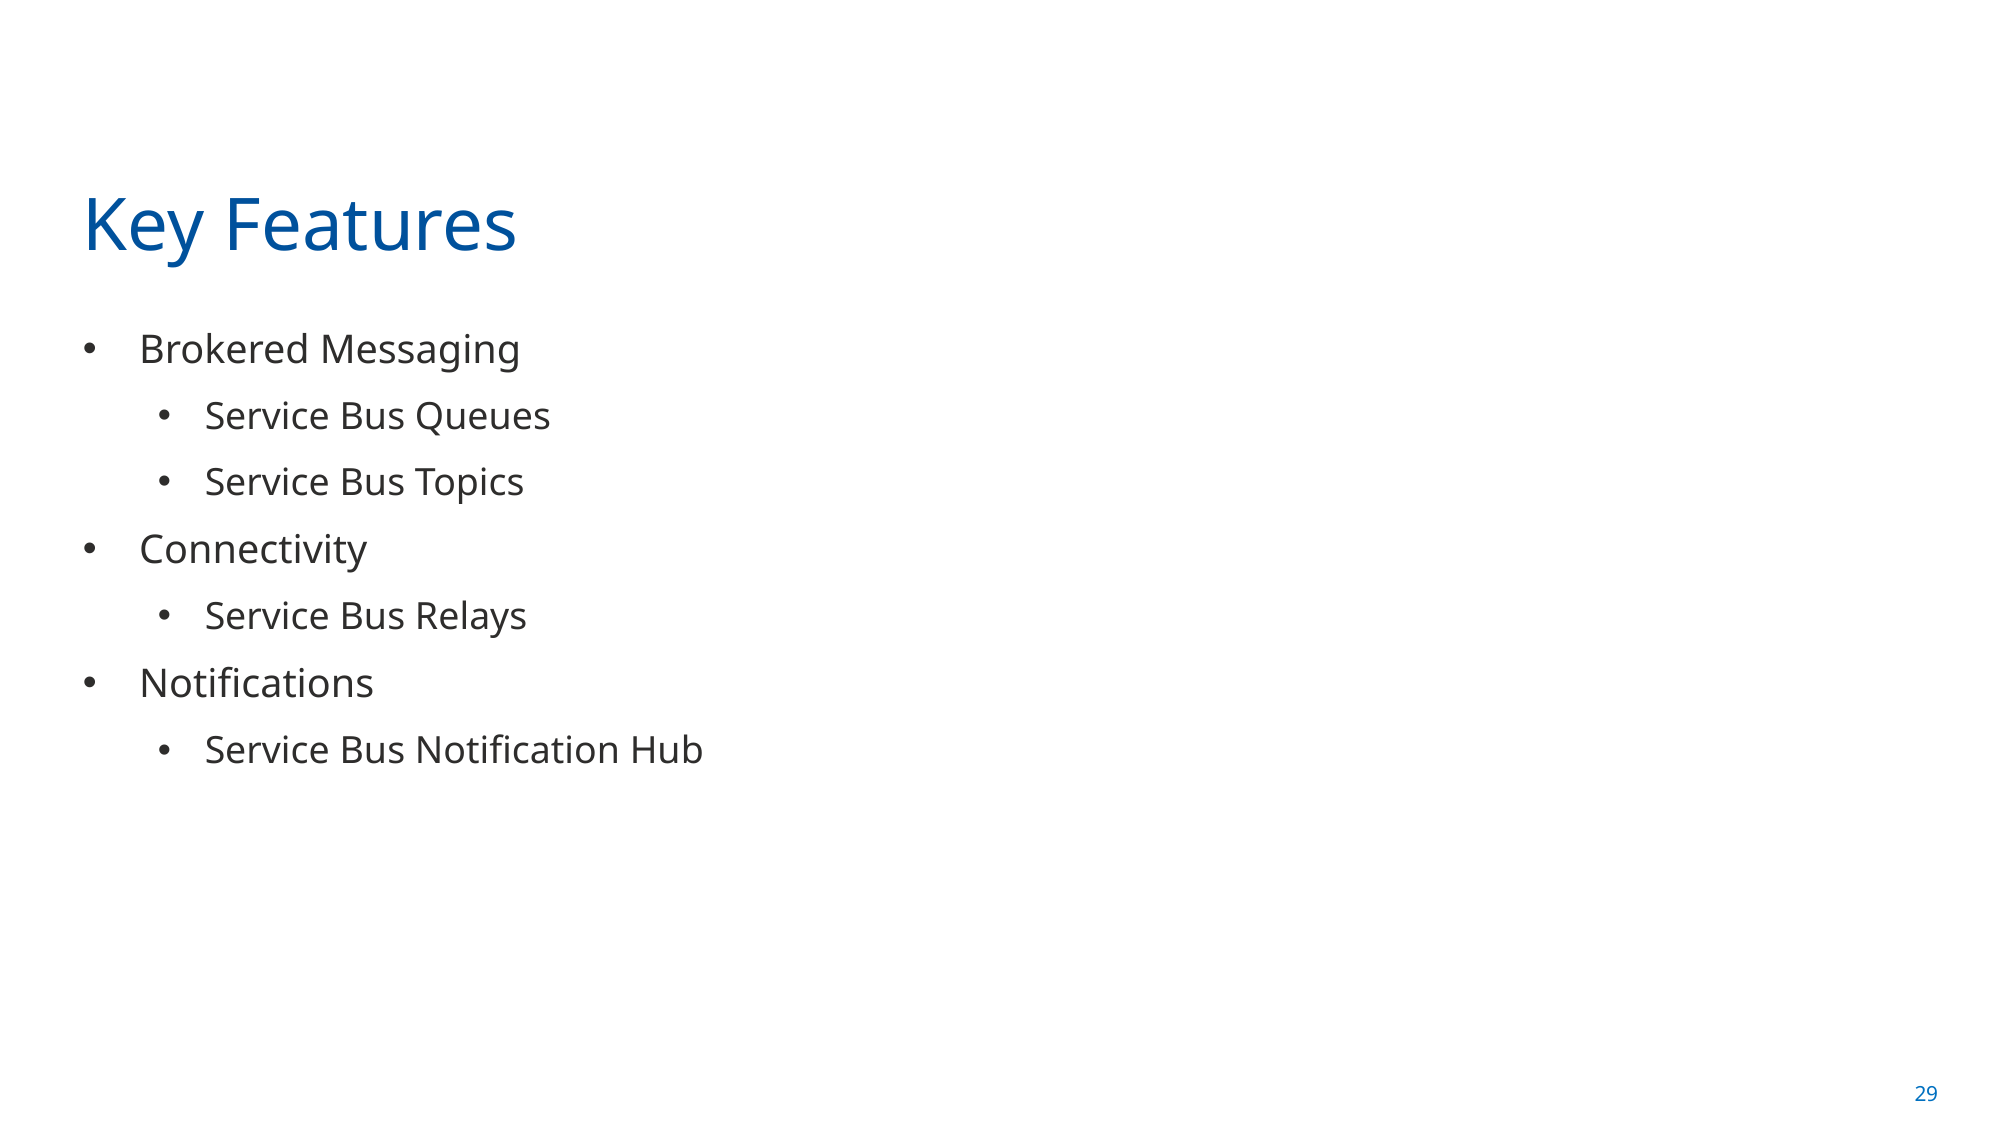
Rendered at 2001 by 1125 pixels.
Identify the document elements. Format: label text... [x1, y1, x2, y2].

list Brokered Messaging Service Bus Queues Service Bus Topics Connectivity Service Bus Relays Notifications Service Bus Notification Hub [67, 316, 1939, 1063]
title Key Features [67, 170, 1565, 273]
